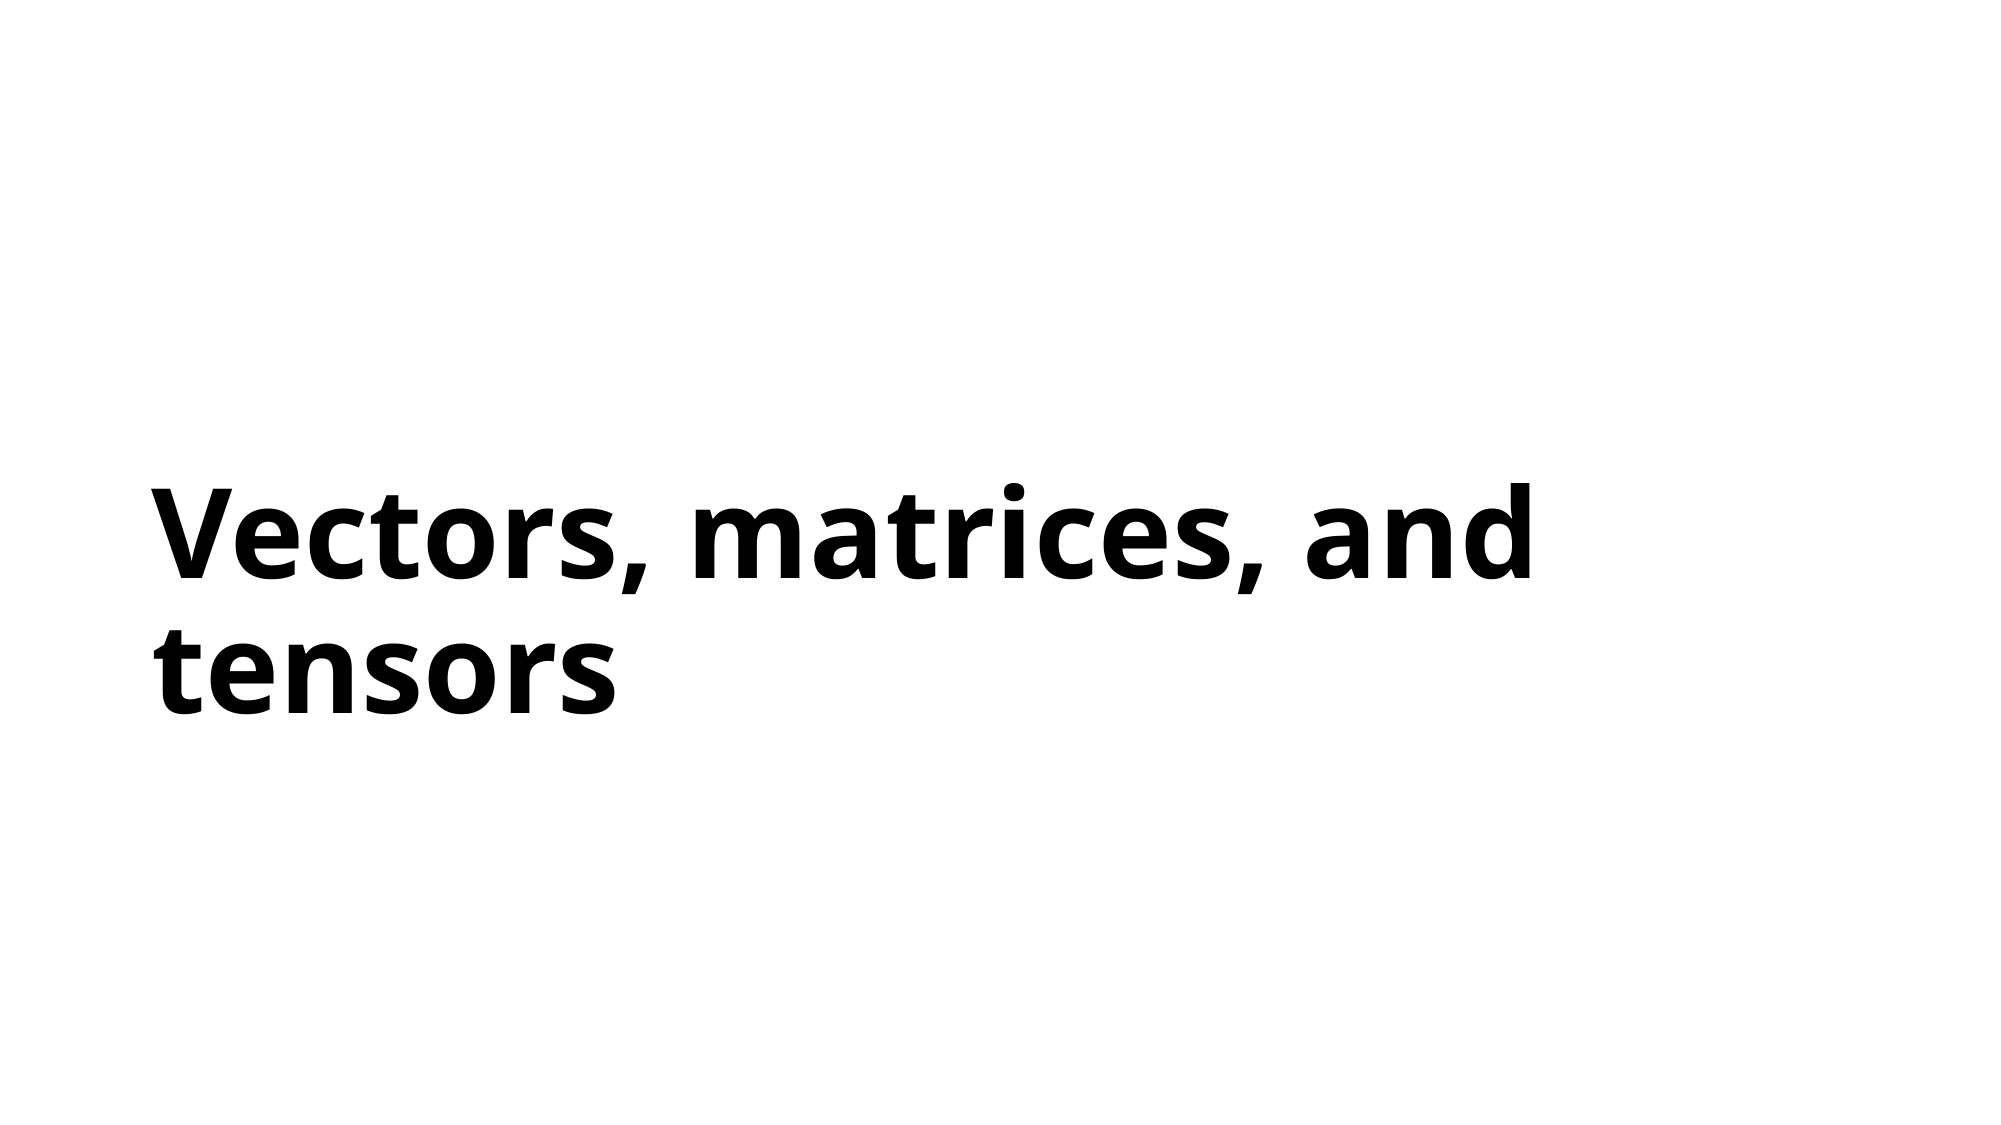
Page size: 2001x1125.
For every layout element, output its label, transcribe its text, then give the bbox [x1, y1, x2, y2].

title Vectors, matrices, and tensors [136, 280, 1862, 749]
